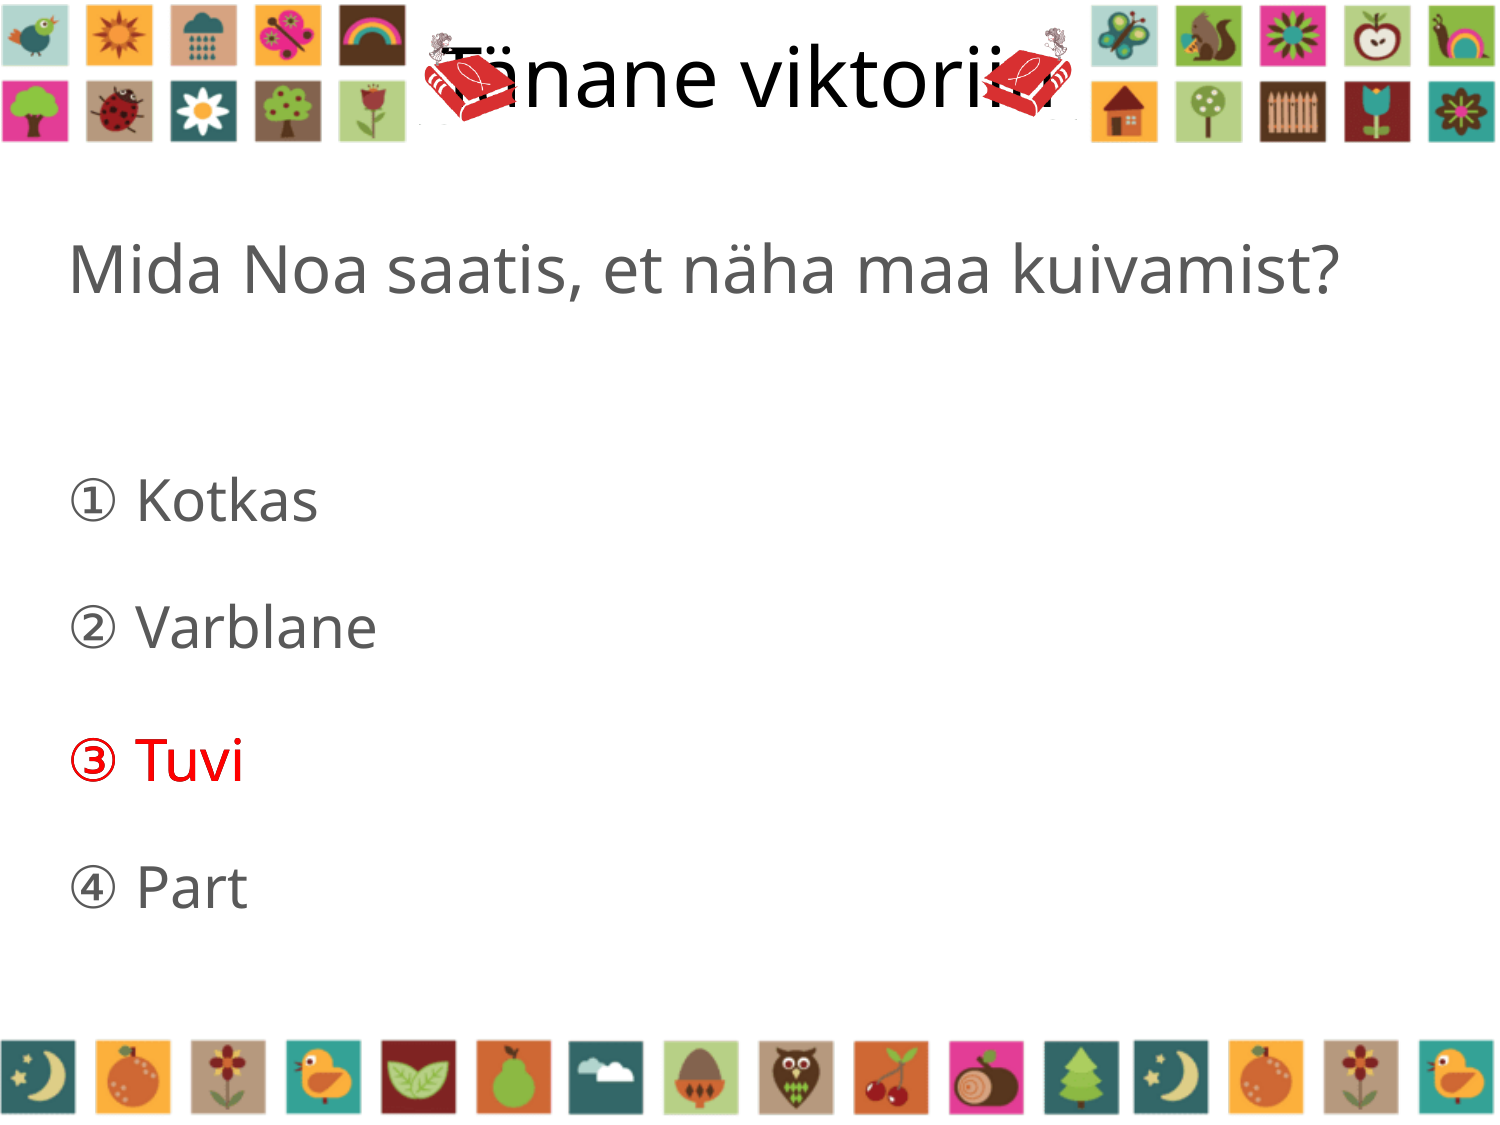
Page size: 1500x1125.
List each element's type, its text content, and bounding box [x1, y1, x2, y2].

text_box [0, 1028, 1500, 1118]
picture [0, 3, 550, 150]
text_box Tänane viktoriin [547, 16, 1078, 131]
text_box ③ Tuvi [53, 716, 1483, 801]
text_box ④ Part [53, 842, 1483, 928]
picture [950, 3, 1500, 150]
text_box ② Varblane [53, 582, 1436, 668]
text_box ① Kotkas [53, 456, 1436, 541]
text_box Mida Noa saatis, et näha maa kuivamist? [53, 219, 1436, 315]
